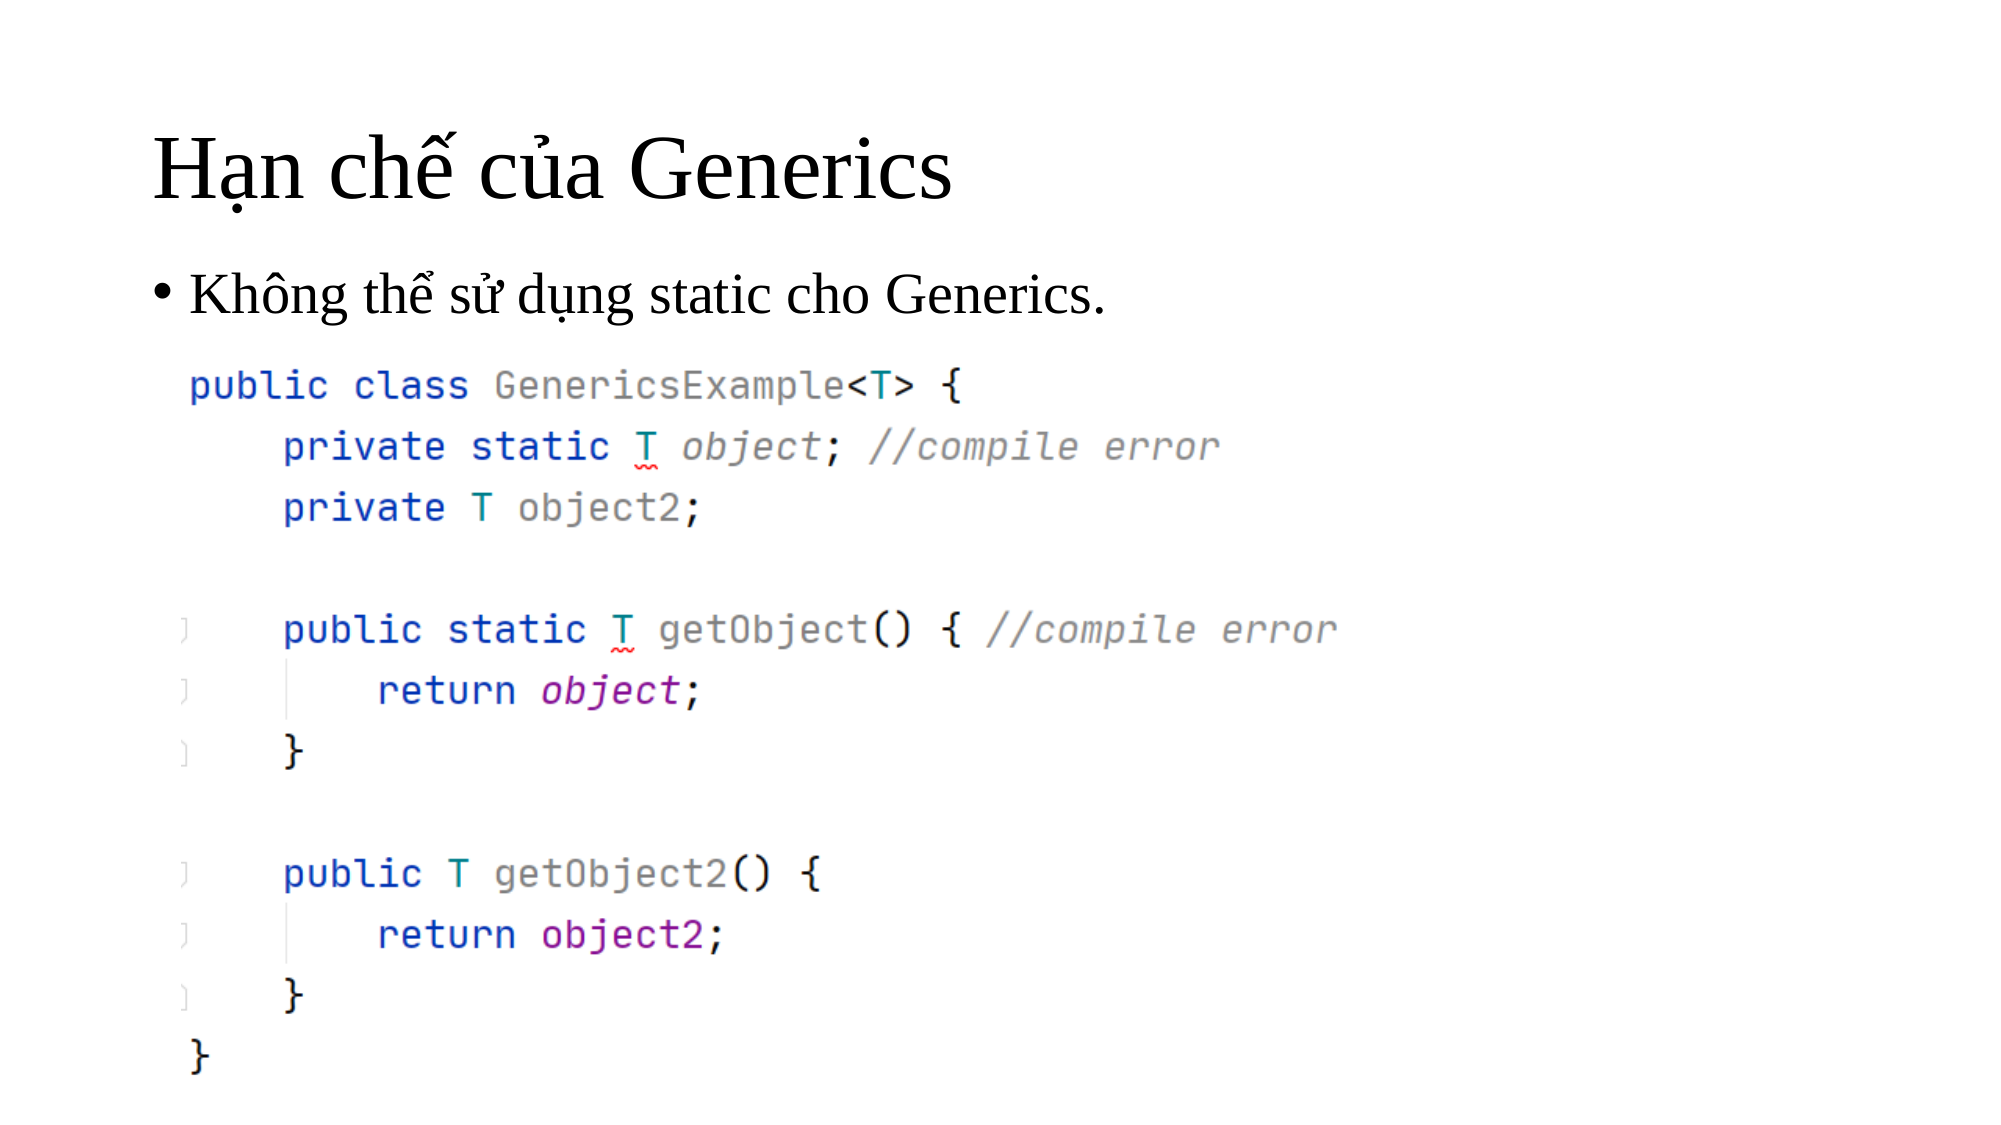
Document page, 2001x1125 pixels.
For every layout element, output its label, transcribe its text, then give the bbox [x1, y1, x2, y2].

title Hạn chế của Generics [137, 59, 1863, 255]
text_box Không thể sử dụng static cho Generics. [137, 255, 1863, 1086]
picture [181, 360, 1362, 1086]
